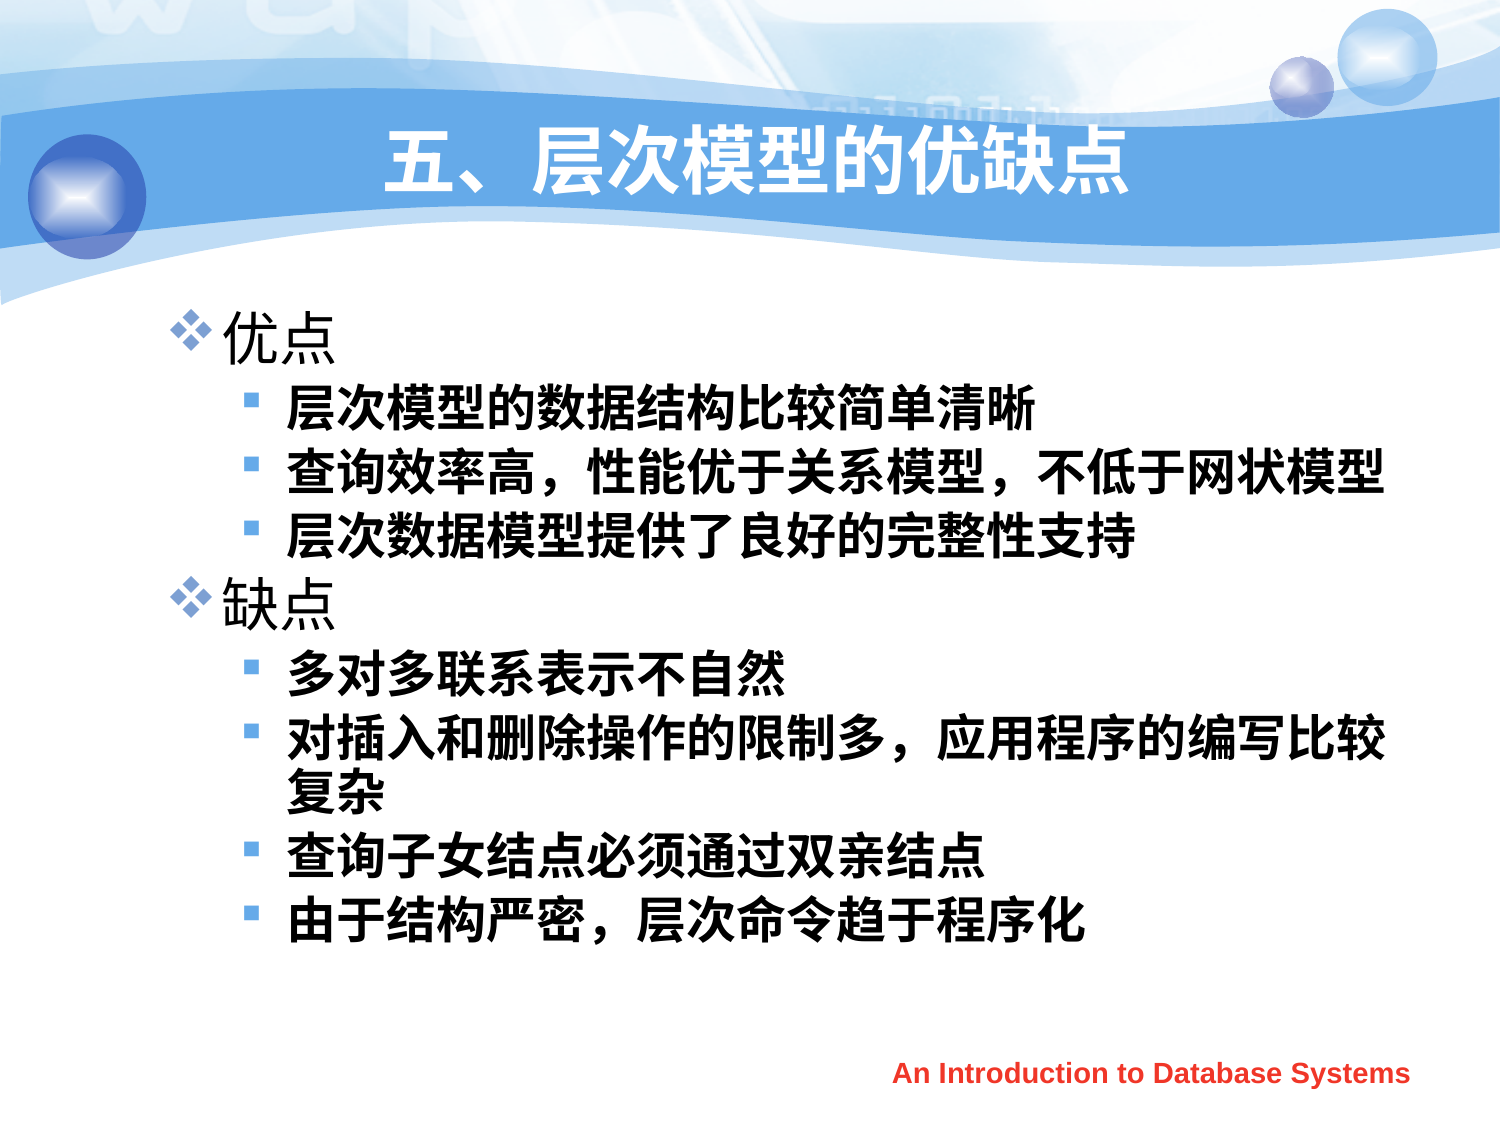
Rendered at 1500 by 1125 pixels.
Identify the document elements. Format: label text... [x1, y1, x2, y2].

footer An Introduction to Database Systems [856, 1046, 1447, 1100]
picture [0, 0, 1500, 112]
list 优点 层次模型的数据结构比较简单清晰 查询效率高，性能优于关系模型，不低于网状模型 层次数据模型提供了良好的完整性支持 缺点 多对多联系表示不自然 对插入和删除操作的限制多，应用程序的编写比较复杂 查询子女结点必须通过双亲结点 由于结构严密，层次命令趋于程序化 [150, 302, 1425, 1024]
title 五、层次模型的优缺点 [150, 112, 1363, 205]
